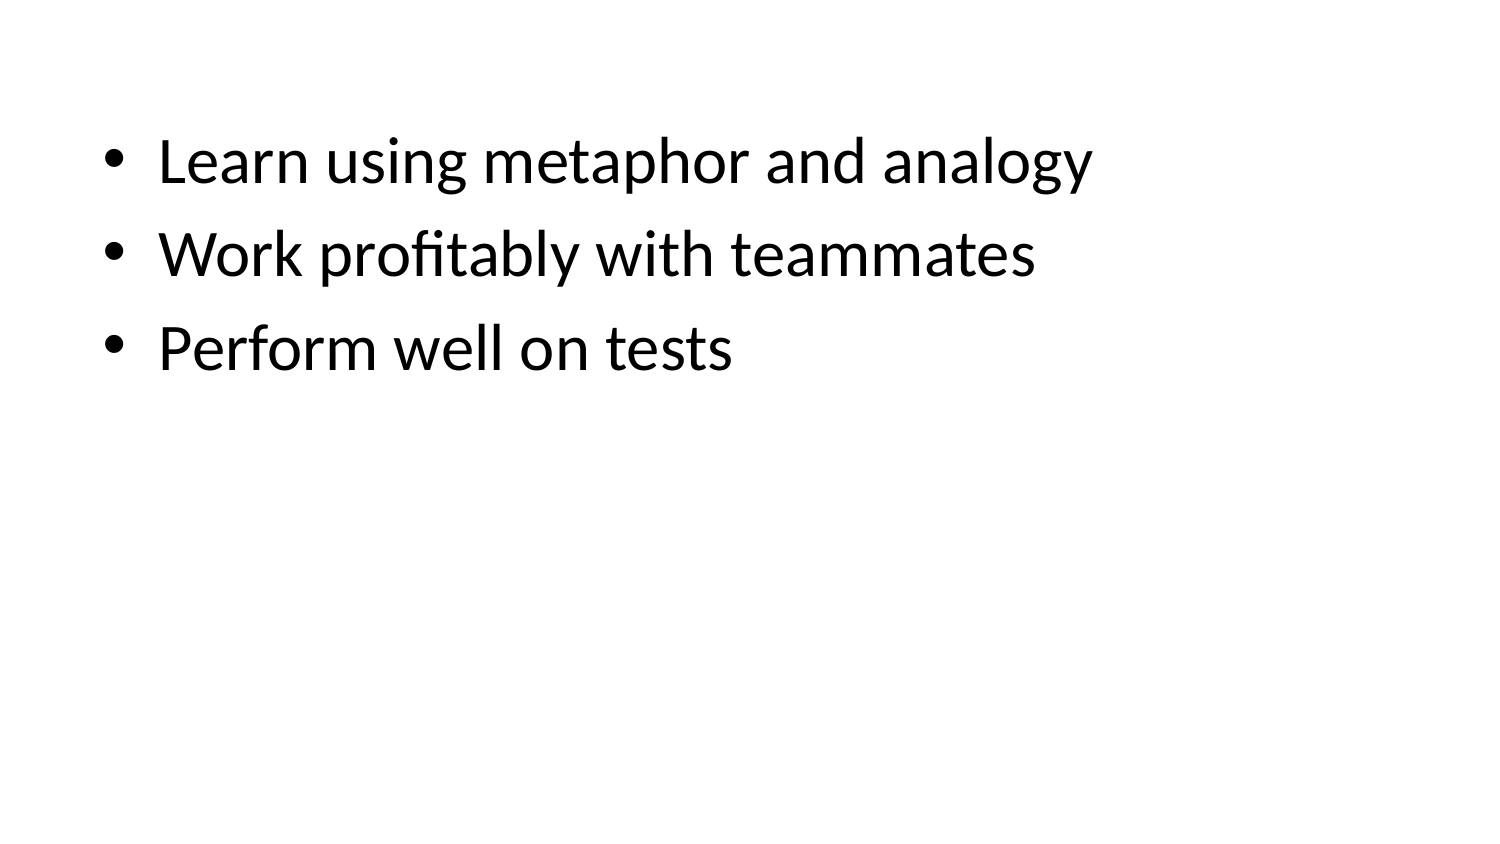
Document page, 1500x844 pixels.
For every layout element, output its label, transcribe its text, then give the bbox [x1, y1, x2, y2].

list Learn using metaphor and analogy Work profitably with teammates Perform well on tests [87, 109, 1438, 667]
